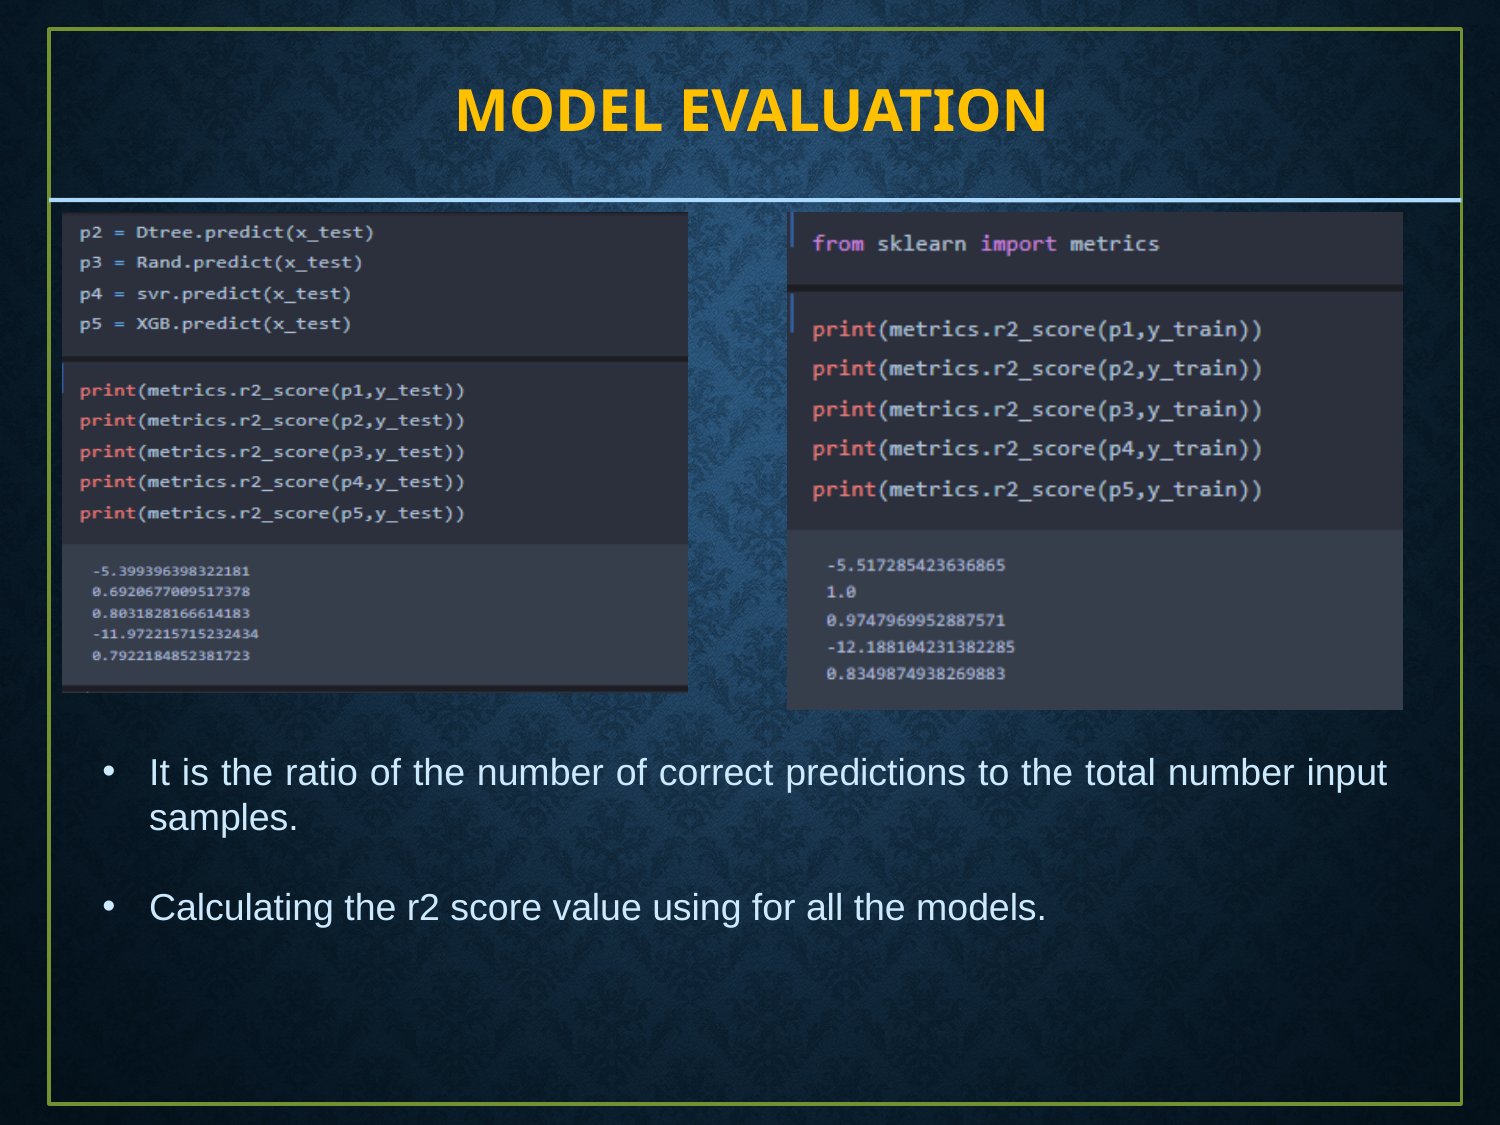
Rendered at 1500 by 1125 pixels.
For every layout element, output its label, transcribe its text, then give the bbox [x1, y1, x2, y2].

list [786, 211, 1404, 710]
text_box It is the ratio of the number of correct predictions to the total number input samples. Calculating the r2 score value using for all the models. [87, 740, 1403, 936]
picture [61, 211, 688, 694]
title MODEL EVALUATION [140, 50, 1363, 175]
